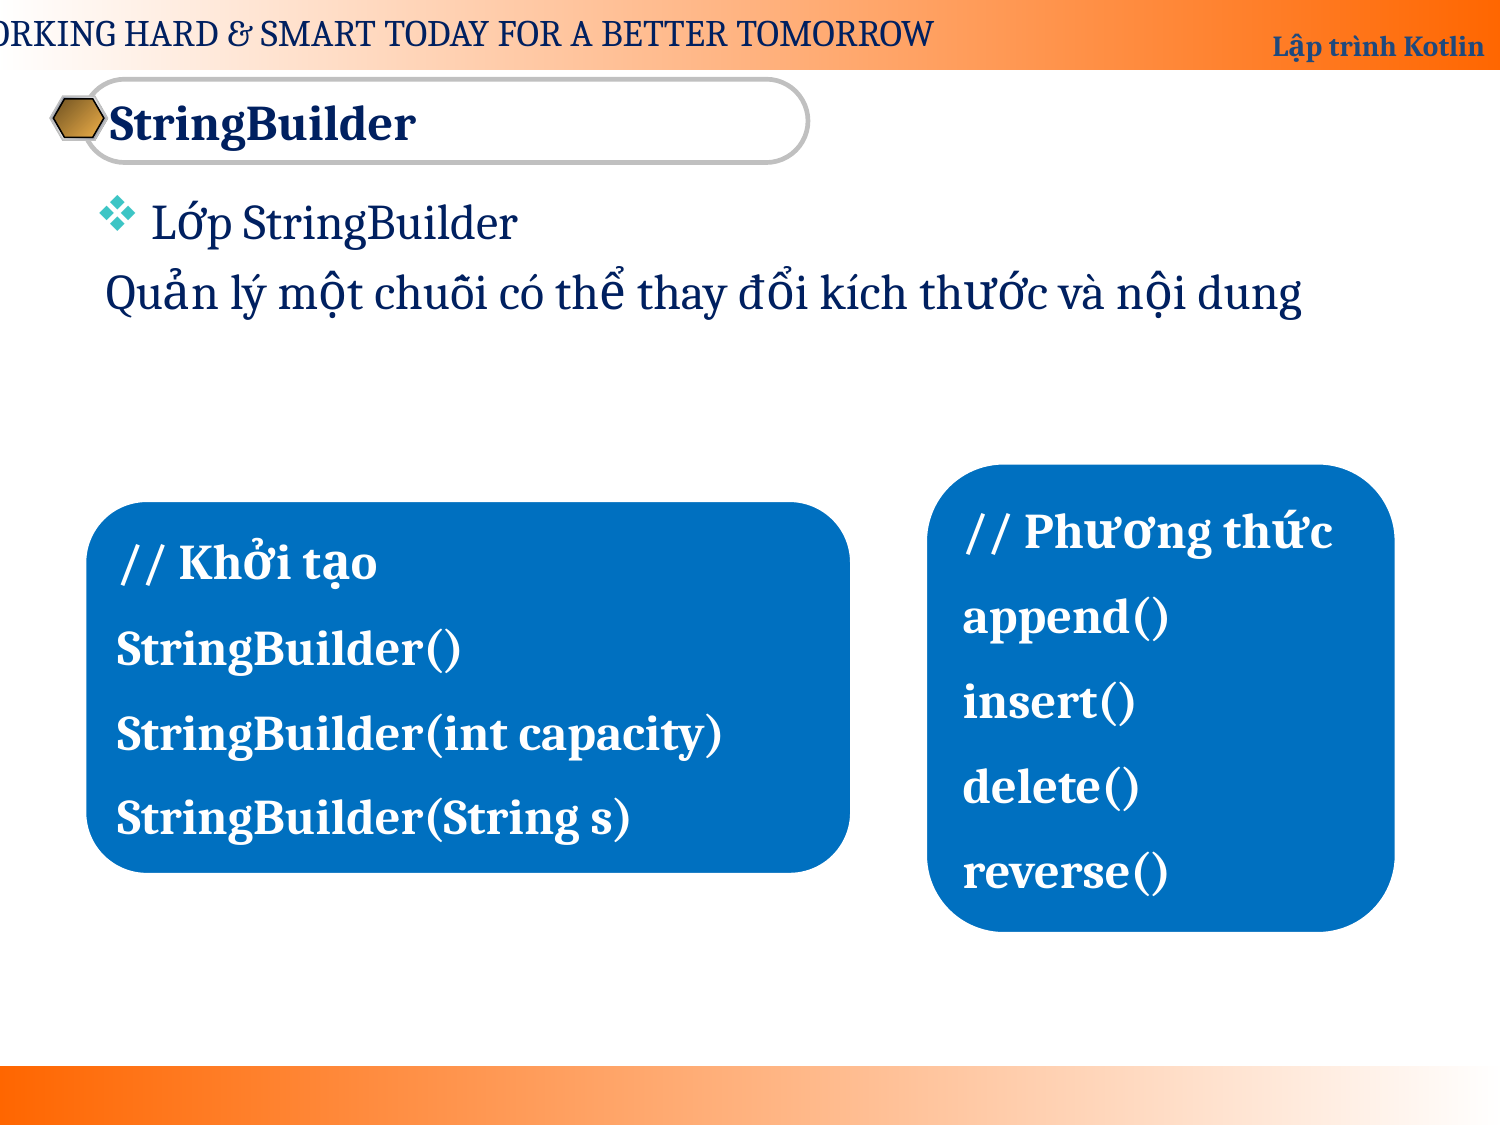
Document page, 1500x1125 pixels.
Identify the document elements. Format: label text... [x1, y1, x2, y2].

text_box // Phương thức append() insert() delete() reverse() [924, 462, 1397, 935]
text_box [49, 78, 809, 163]
text_box // Khởi tạo StringBuilder() StringBuilder(int capacity) StringBuilder(String s) [84, 499, 853, 875]
text_box Lớp StringBuilder Quản lý một chuỗi có thể thay đổi kích thước và nội dung [79, 181, 1430, 832]
